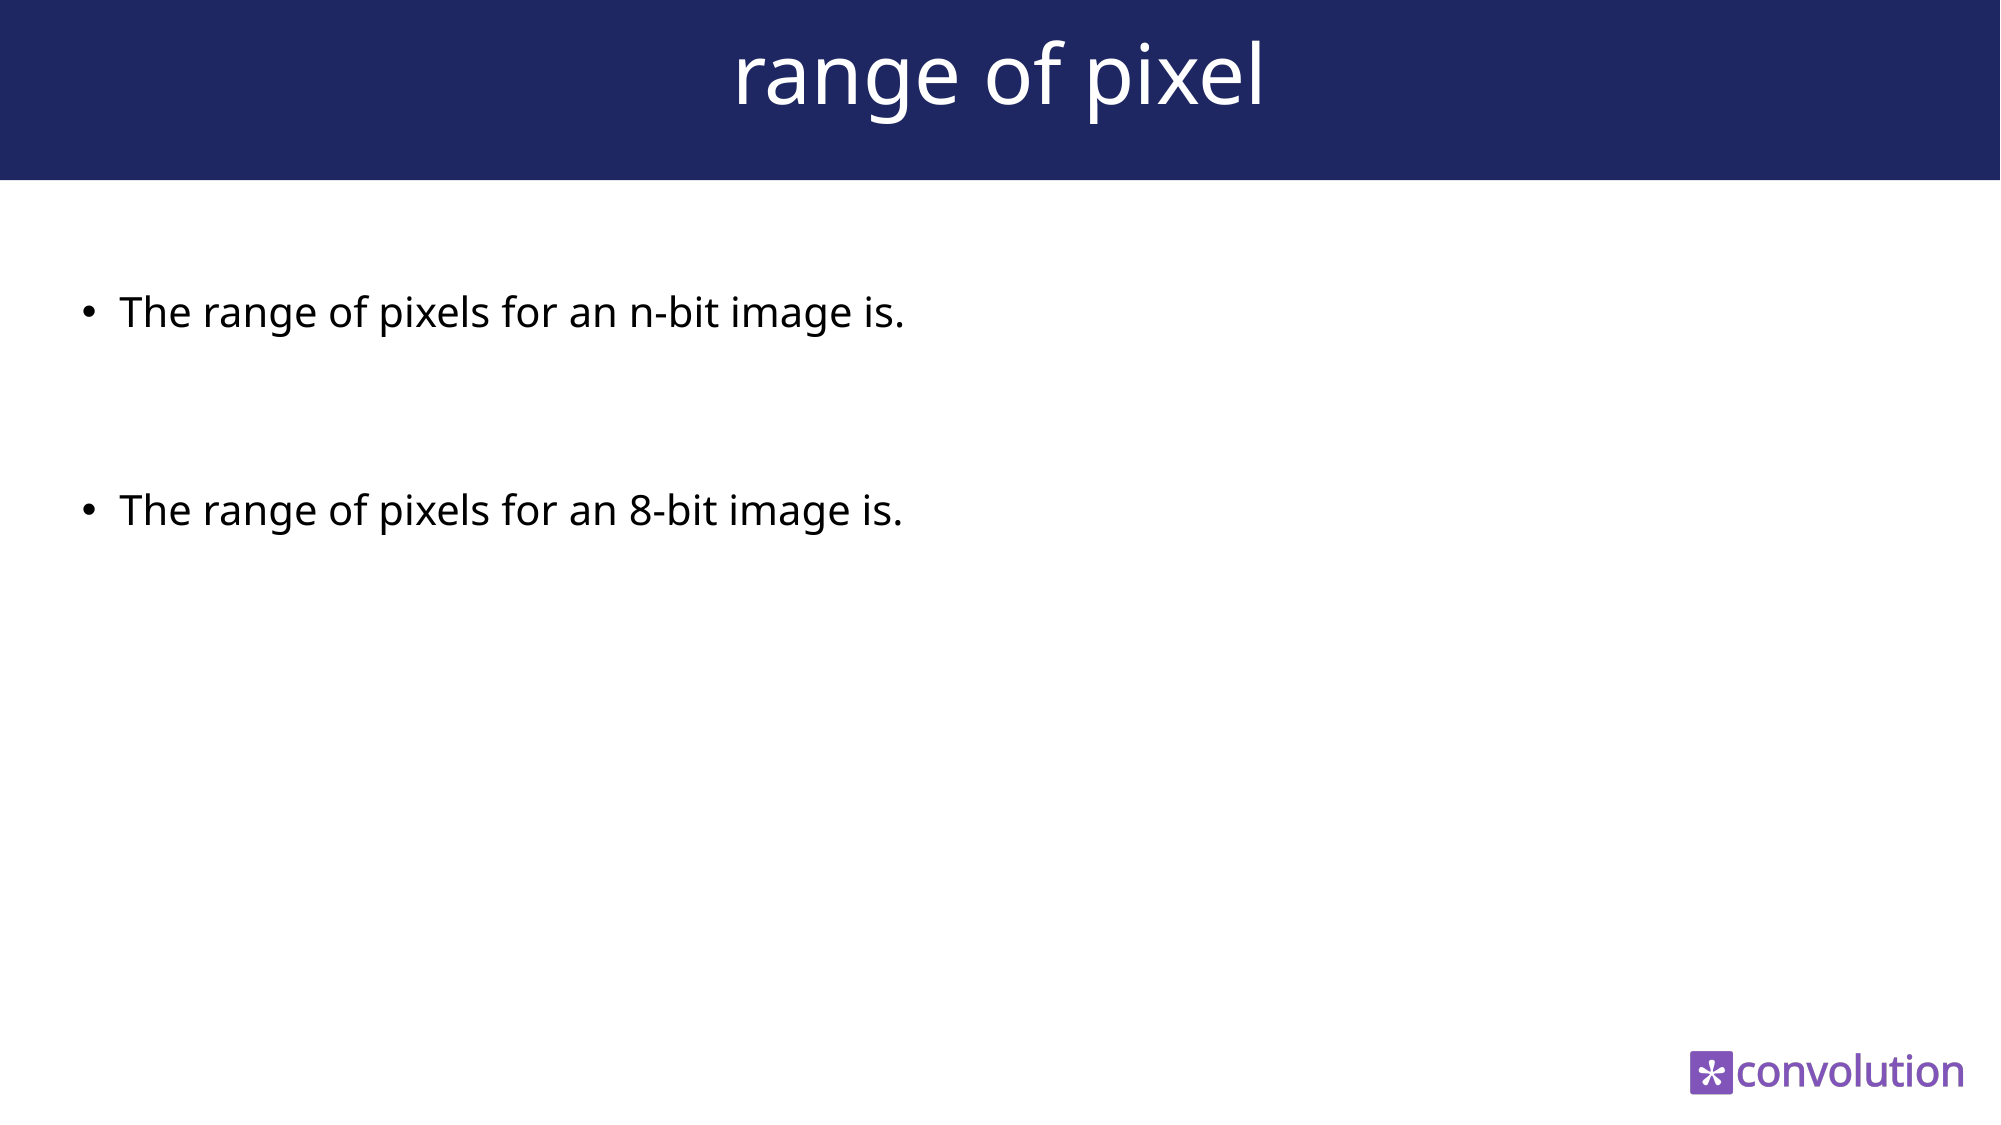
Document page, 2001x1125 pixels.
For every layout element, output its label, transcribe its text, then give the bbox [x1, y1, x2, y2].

picture [1689, 1050, 1966, 1095]
title range of pixel [0, 13, 2000, 143]
